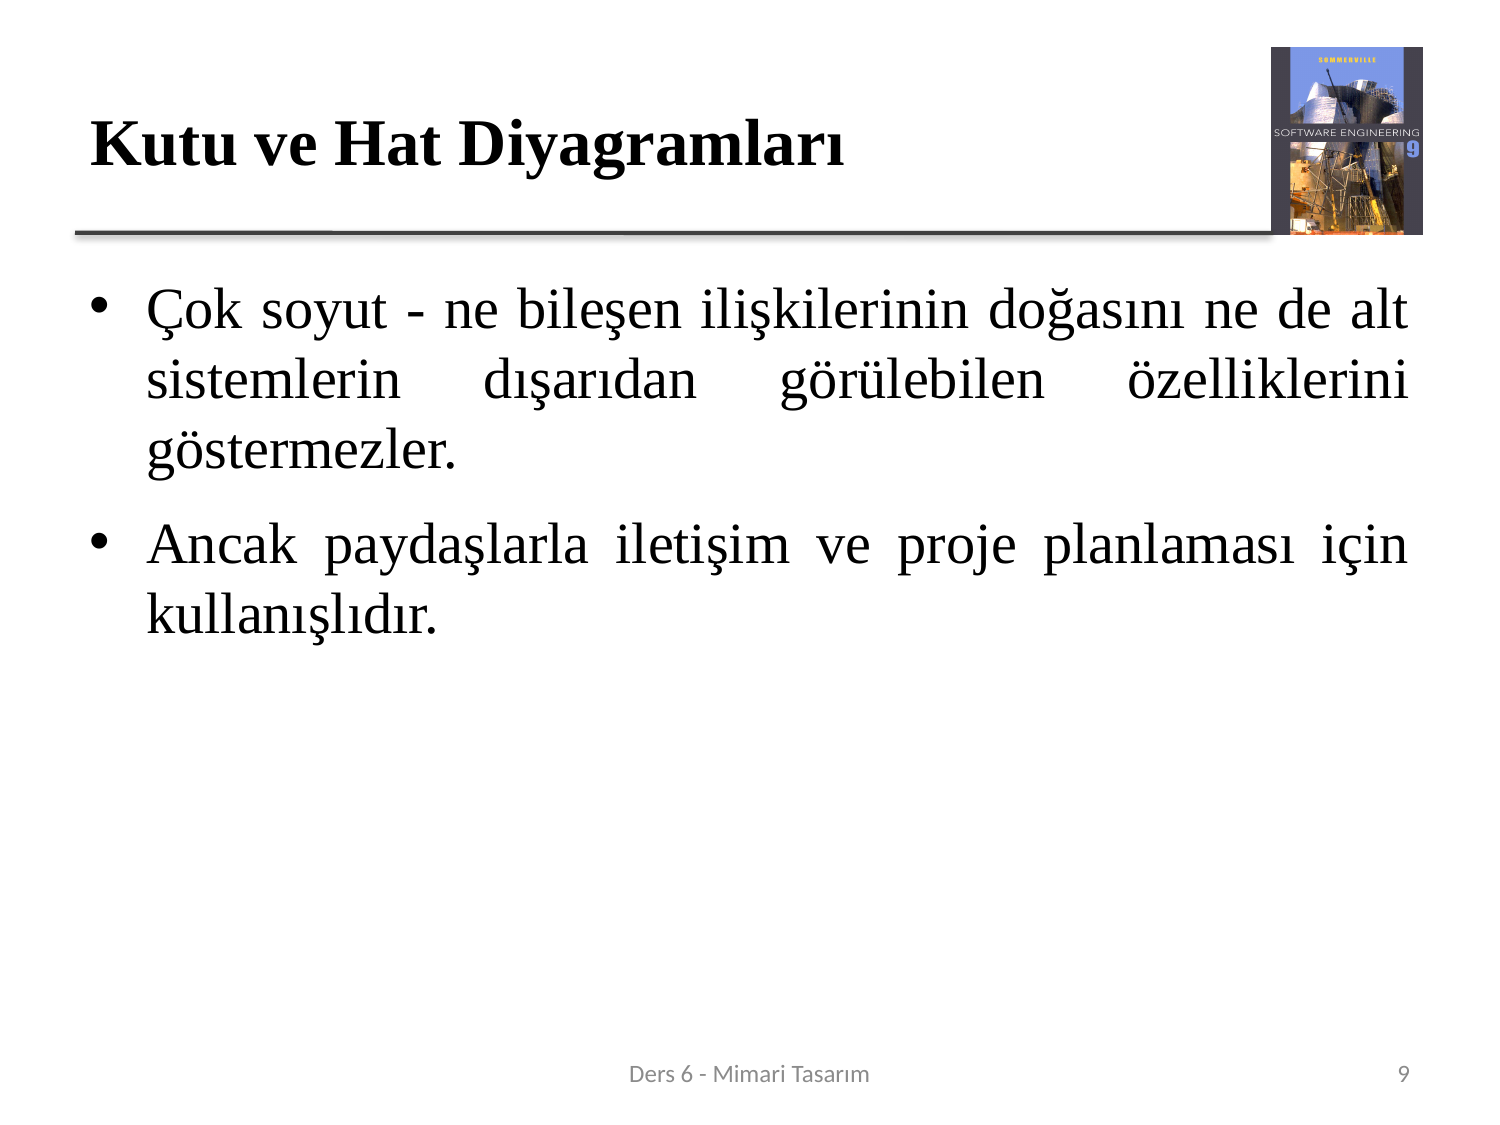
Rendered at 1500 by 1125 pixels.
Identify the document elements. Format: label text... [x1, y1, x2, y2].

footer Ders 6 - Mimari Tasarım [512, 1042, 988, 1103]
picture [1272, 47, 1423, 235]
slide_number 9 [1074, 1042, 1425, 1103]
title Kutu ve Hat Diyagramları [74, 44, 1272, 233]
list Çok soyut - ne bileşen ilişkilerinin doğasını ne de alt sistemlerin dışarıdan görülebilen özelliklerini göstermezler. Ancak paydaşlarla iletişim ve proje planlaması için kullanışlıdır. [75, 262, 1425, 1005]
